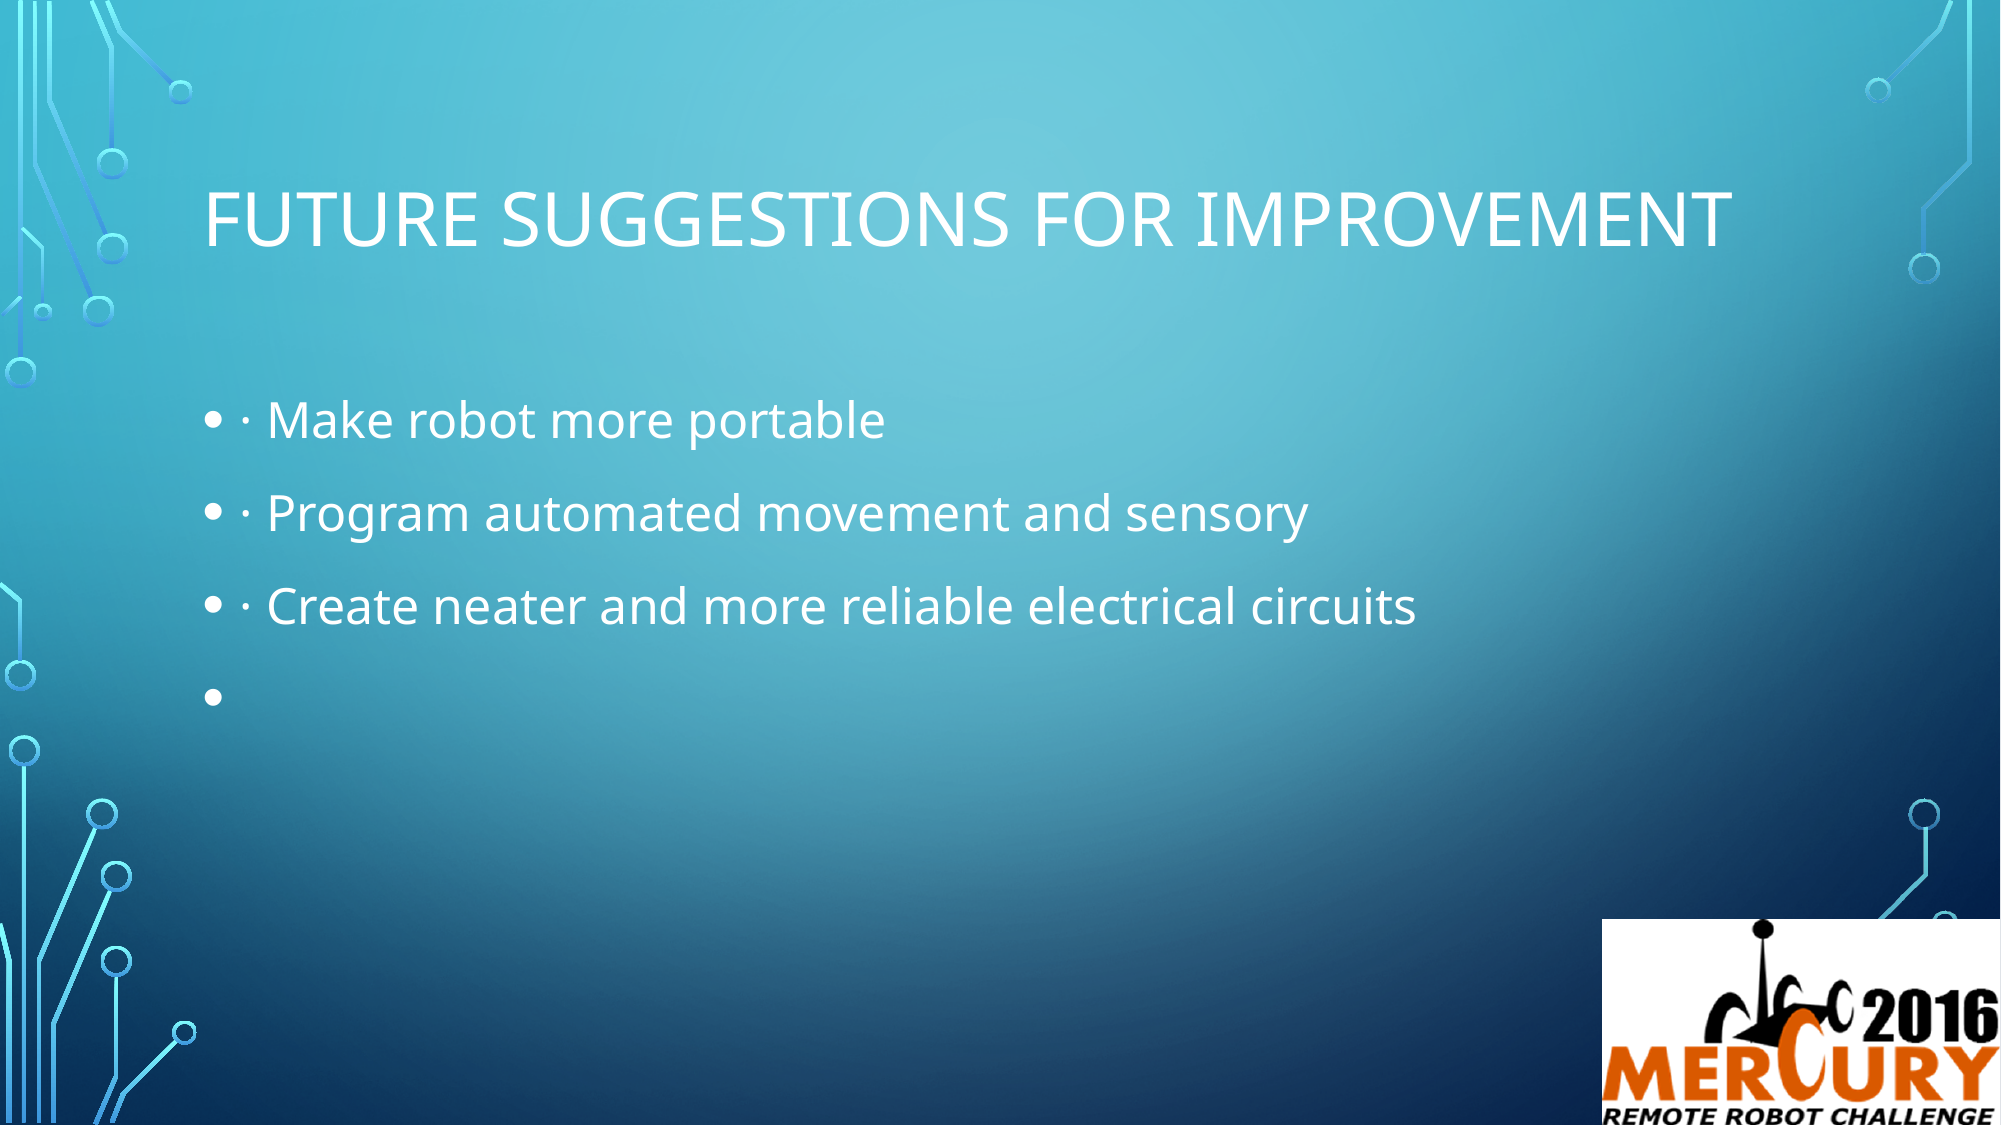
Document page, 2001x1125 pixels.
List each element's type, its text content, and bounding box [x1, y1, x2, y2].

list · Make robot more portable · Program automated movement and sensory · Create neater and more reliable electrical circuits [187, 369, 1813, 950]
title FUTURE SUGGESTIONS FOR IMPROVEMENT [187, 101, 1813, 344]
picture [1602, 919, 2000, 1125]
